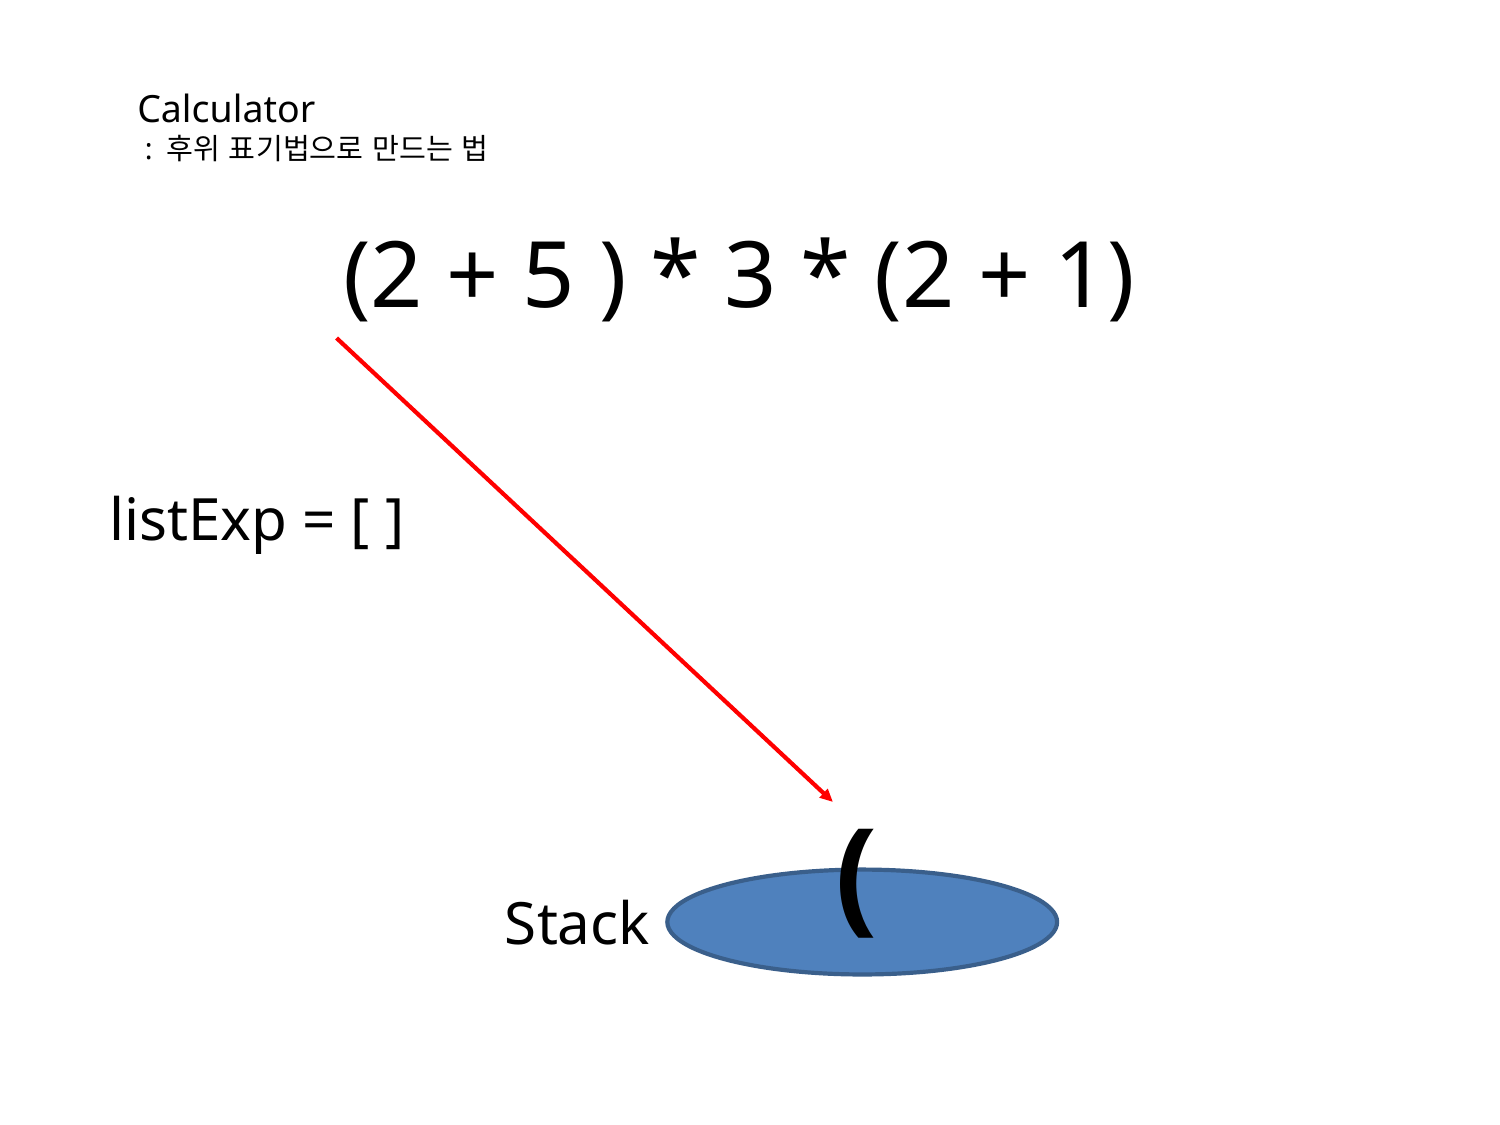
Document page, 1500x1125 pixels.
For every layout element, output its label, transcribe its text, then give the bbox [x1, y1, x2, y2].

text_box listExp = [ ] [94, 474, 331, 560]
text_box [336, 337, 833, 802]
text_box Stack [490, 879, 680, 964]
text_box (2 + 5 ) * 3 * (2 + 1) [328, 208, 1151, 333]
text_box ( [820, 786, 893, 951]
text_box Calculator : 후위 표기법으로 만드는 법 [122, 78, 504, 173]
text_box [665, 868, 1060, 977]
